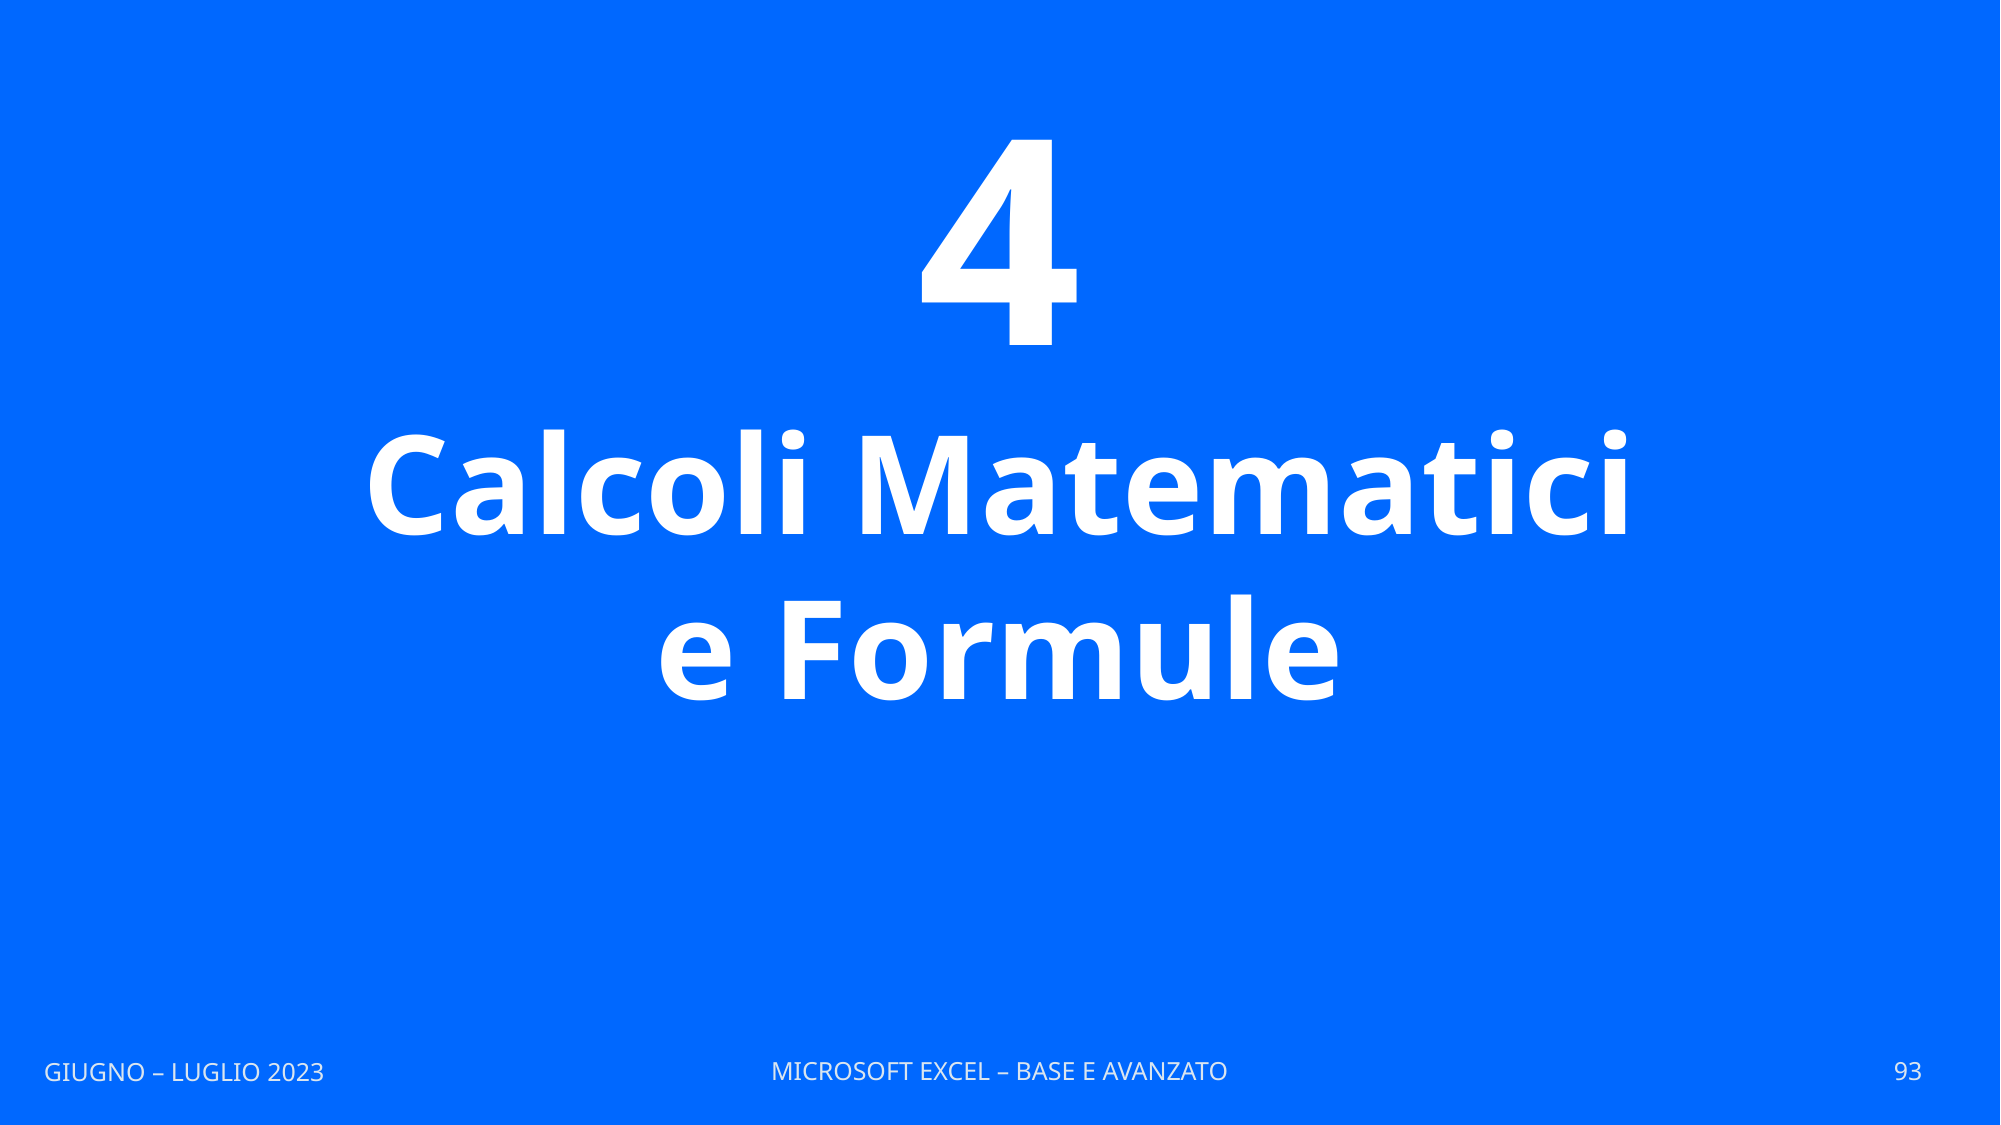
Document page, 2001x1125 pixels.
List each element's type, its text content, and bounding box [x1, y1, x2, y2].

slide_number 93 [1487, 1042, 1938, 1103]
slide_number GIUGNO – LUGLIO 2023 [28, 1041, 341, 1102]
text_box 4 [310, 0, 1690, 461]
footer MICROSOFT EXCEL – BASE E AVANZATO [662, 1042, 1338, 1103]
title Calcoli Matematici e Formule [310, 461, 1690, 793]
